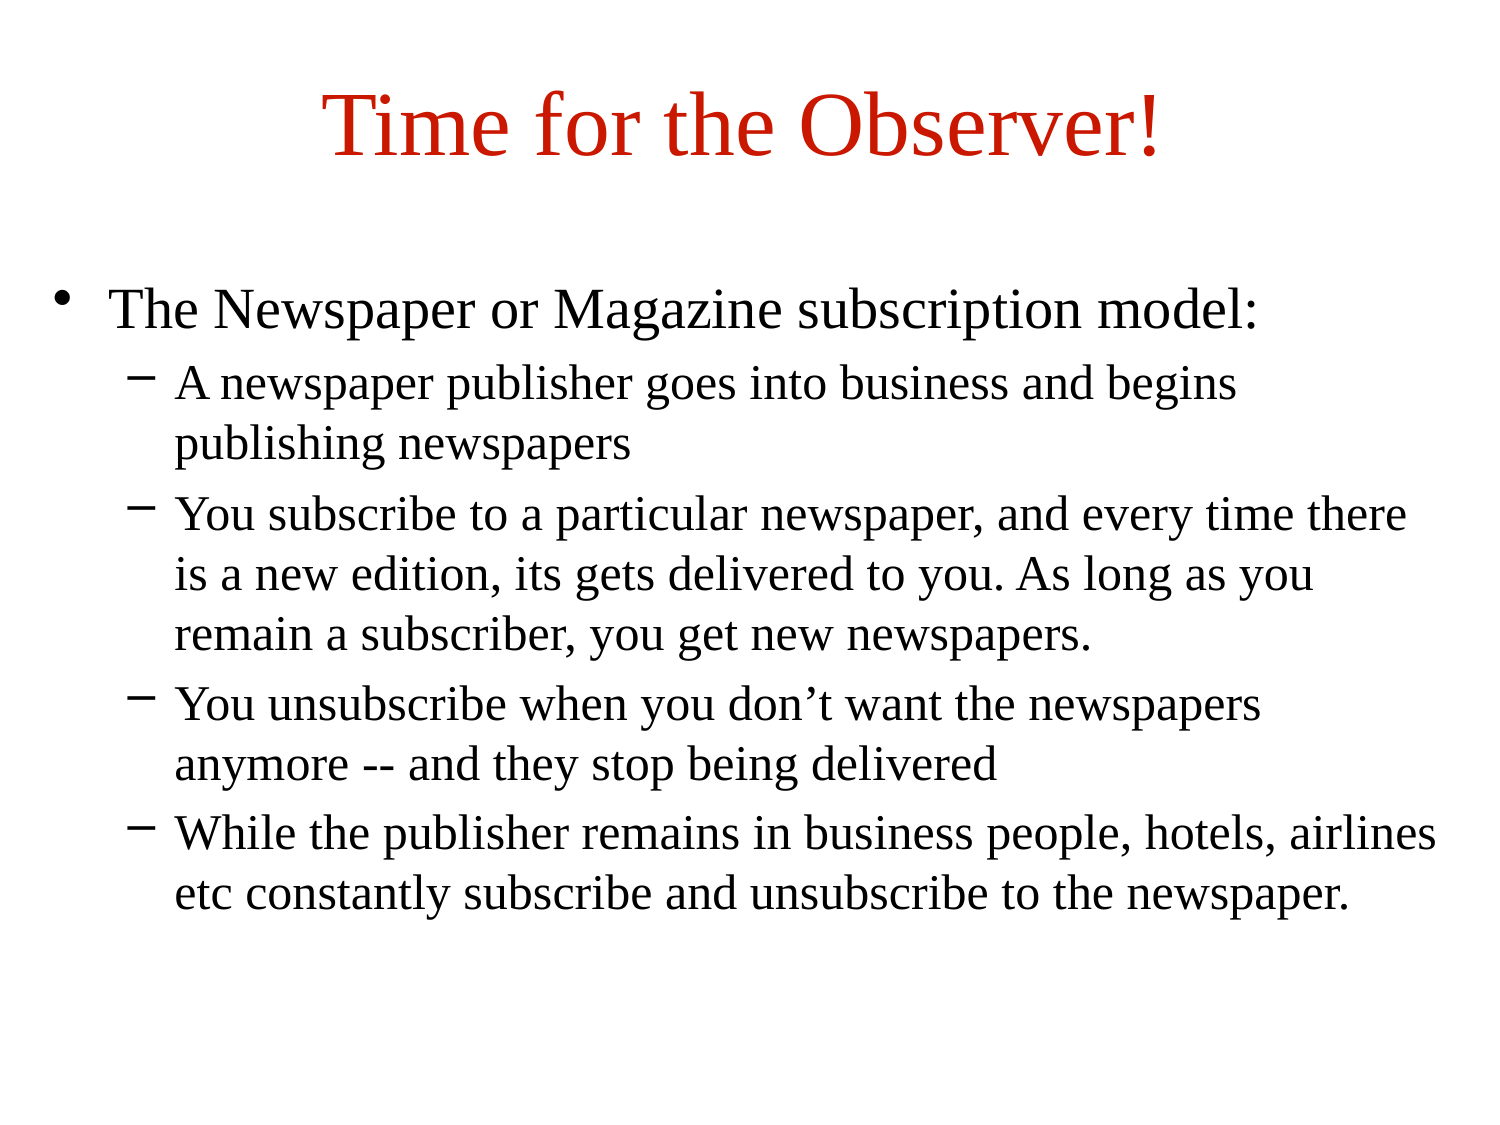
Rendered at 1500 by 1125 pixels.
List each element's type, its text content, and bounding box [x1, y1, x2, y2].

title Time for the Observer! [50, 24, 1438, 213]
list The Newspaper or Magazine subscription model: A newspaper publisher goes into business and begins publishing newspapers You subscribe to a particular newspaper, and every time there is a new edition, its gets delivered to you. As long as you remain a subscriber, you get new newspapers. You unsubscribe when you don’t want the newspapers anymore -- and they stop being delivered While the publisher remains in business people, hotels, airlines etc constantly subscribe and unsubscribe to the newspaper. [37, 262, 1463, 1000]
